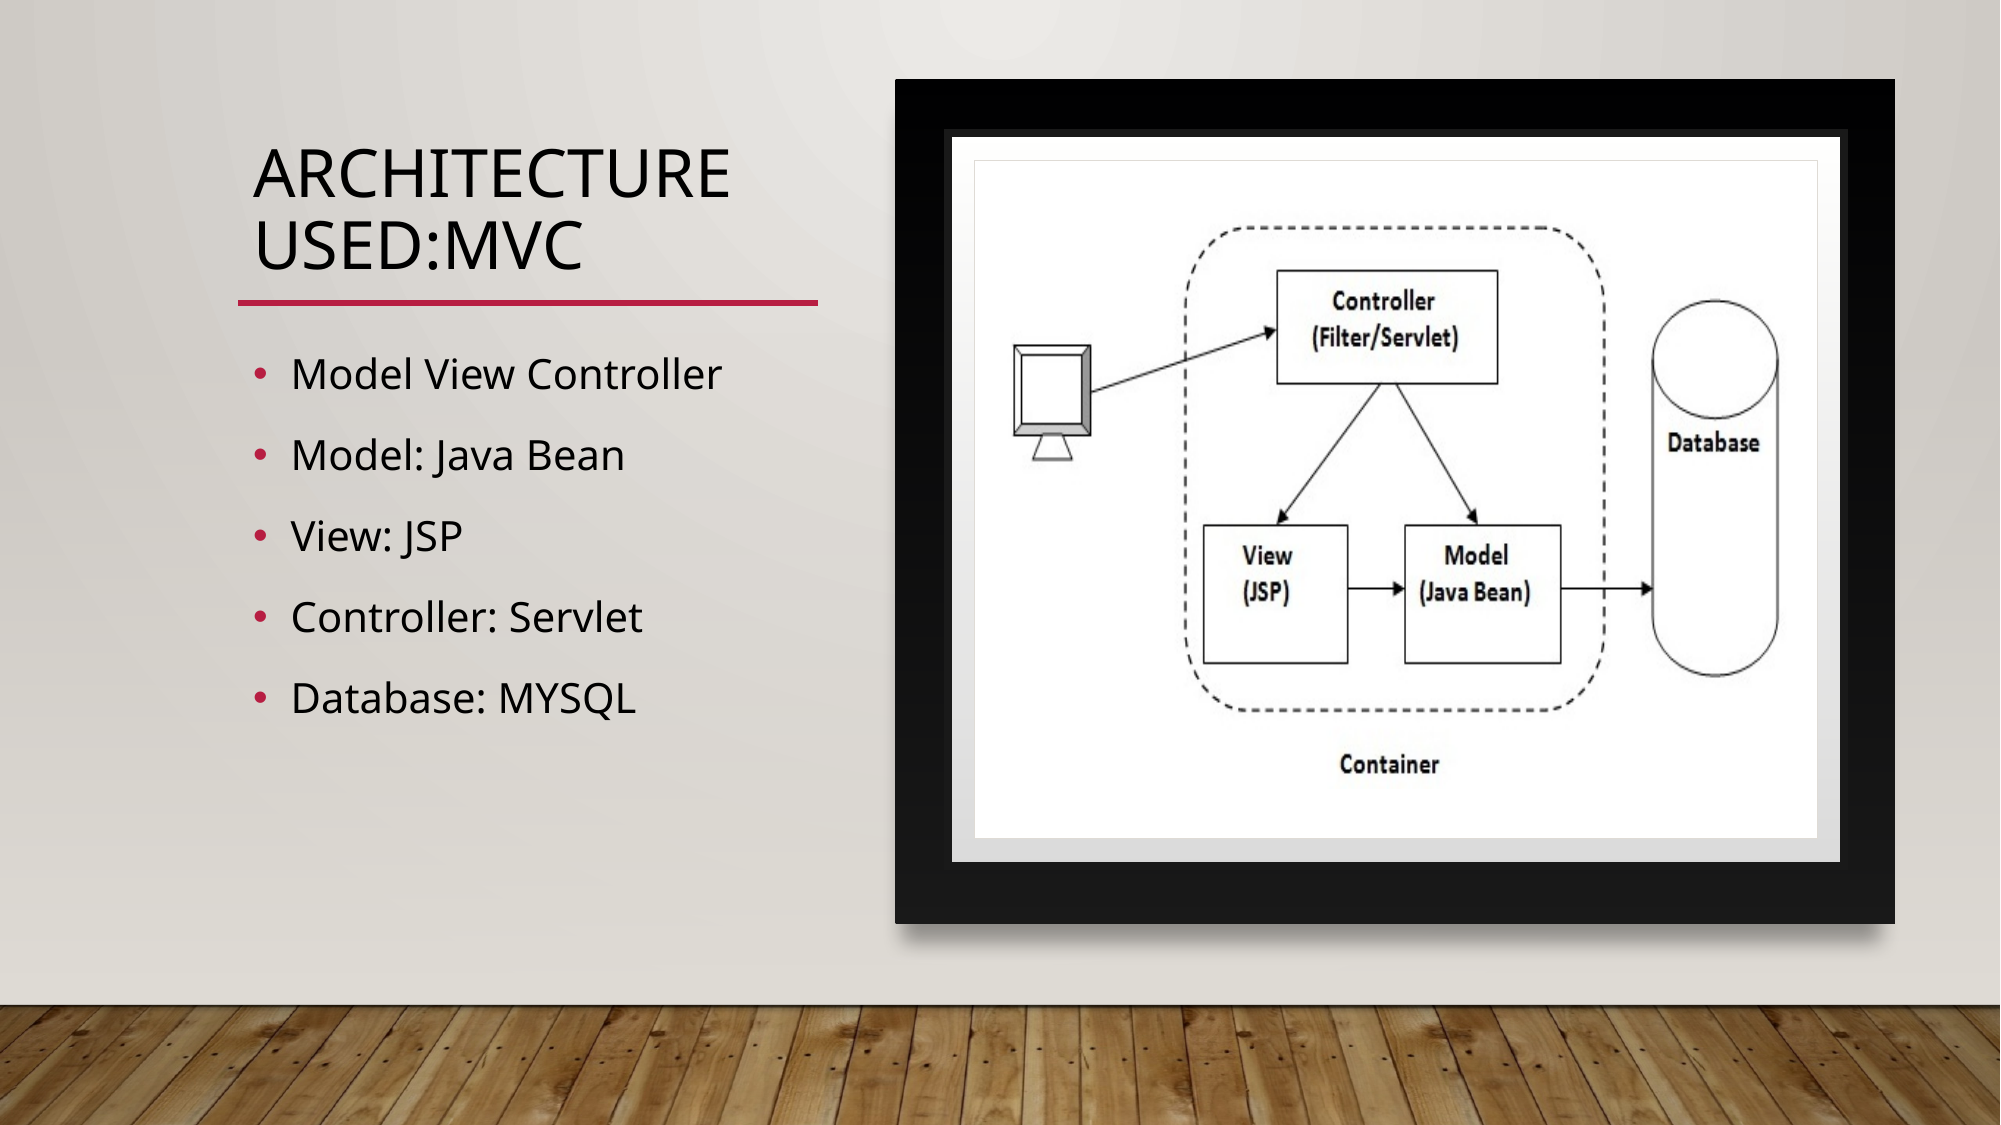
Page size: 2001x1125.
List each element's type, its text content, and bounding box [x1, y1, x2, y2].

picture [0, 1006, 2000, 1125]
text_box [895, 78, 1896, 924]
picture [999, 209, 1791, 789]
text_box [0, 0, 2000, 330]
title ARCHITECTURE USED:MVC [238, 131, 818, 302]
text_box [0, 330, 2000, 1004]
list Model View Controller Model: Java Bean View: JSP Controller: Servlet Database: MYSQL [238, 330, 817, 897]
